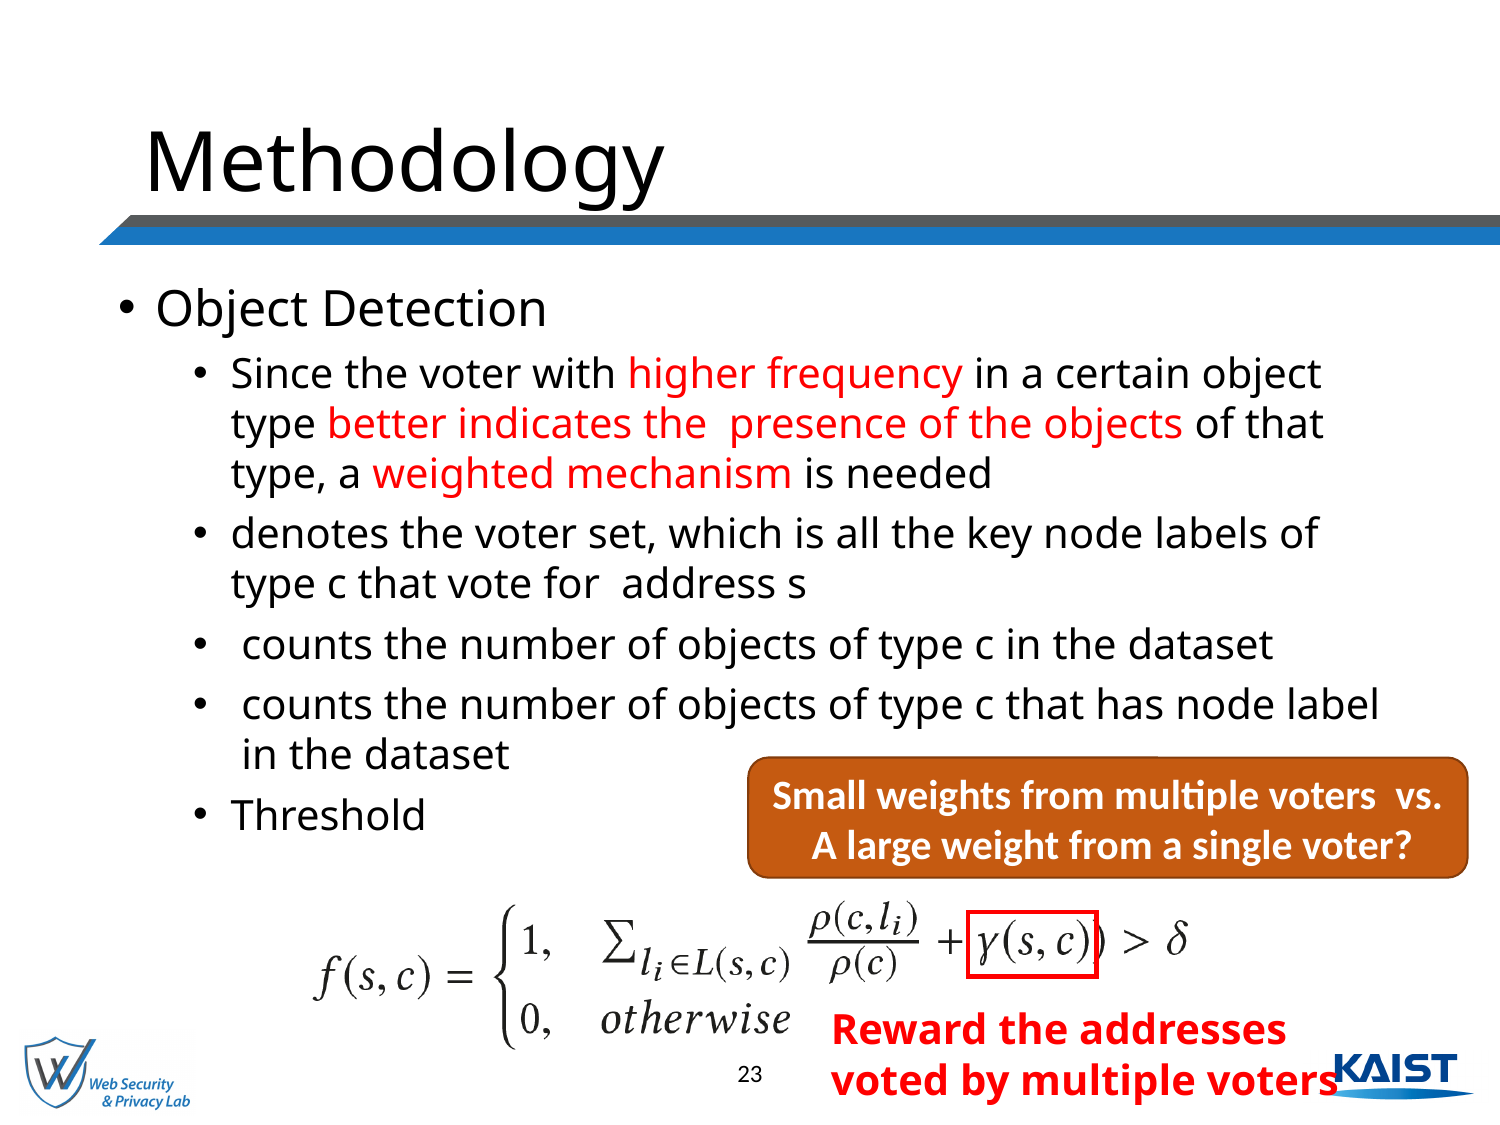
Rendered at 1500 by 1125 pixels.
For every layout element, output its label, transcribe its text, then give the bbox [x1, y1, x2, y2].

text_box [967, 911, 1098, 978]
slide_number 23 [581, 1050, 816, 1103]
text_box Small weights from multiple voters vs. A large weight from a single voter? [747, 756, 1469, 879]
text_box Reward the addresses voted by multiple voters [816, 996, 1378, 1111]
picture [19, 1029, 196, 1116]
picture [1378, 1050, 1489, 1103]
title Methodology [129, 70, 1423, 217]
text_box [312, 900, 1188, 1050]
